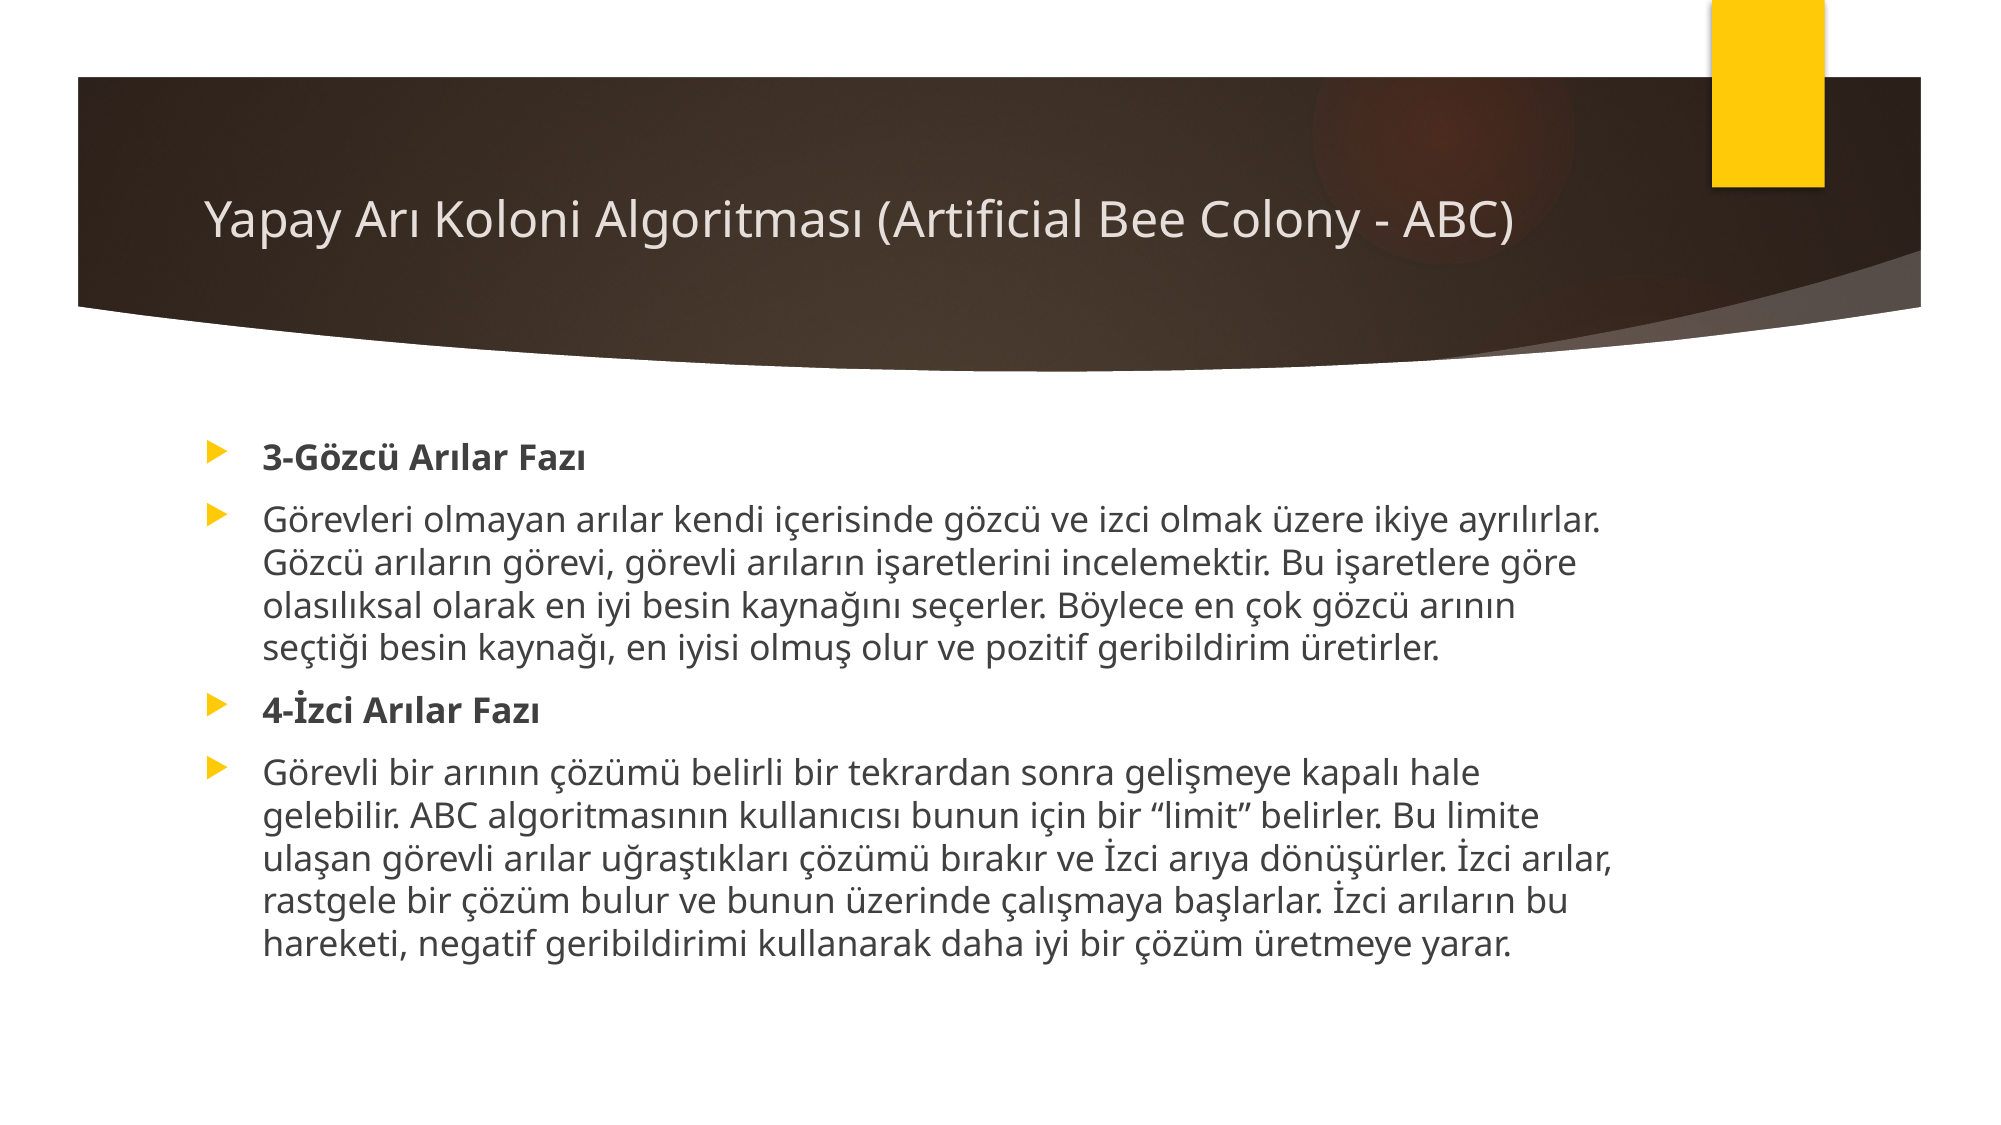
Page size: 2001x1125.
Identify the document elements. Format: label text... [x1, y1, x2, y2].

list 3-Gözcü Arılar Fazı Görevleri olmayan arılar kendi içerisinde gözcü ve izci olmak üzere ikiye ayrılırlar. Gözcü arıların görevi, görevli arıların işaretlerini incelemektir. Bu işaretlere göre olasılıksal olarak en iyi besin kaynağını seçerler. Böylece en çok gözcü arının seçtiği besin kaynağı, en iyisi olmuş olur ve pozitif geribildirim üretirler. 4-İzci Arılar Fazı Görevli bir arının çözümü belirli bir tekrardan sonra gelişmeye kapalı hale gelebilir. ABC algoritmasının kullanıcısı bunun için bir “limit” belirler. Bu limite ulaşan görevli arılar uğraştıkları çözümü bırakır ve İzci arıya dönüşürler. İzci arılar, rastgele bir çözüm bulur ve bunun üzerinde çalışmaya başlarlar. İzci arıların bu hareketi, negatif geribildirimi kullanarak daha iyi bir çözüm üretmeye yarar. [189, 427, 1638, 988]
title Yapay Arı Koloni Algoritması (Artificial Bee Colony - ABC) [189, 159, 1627, 276]
